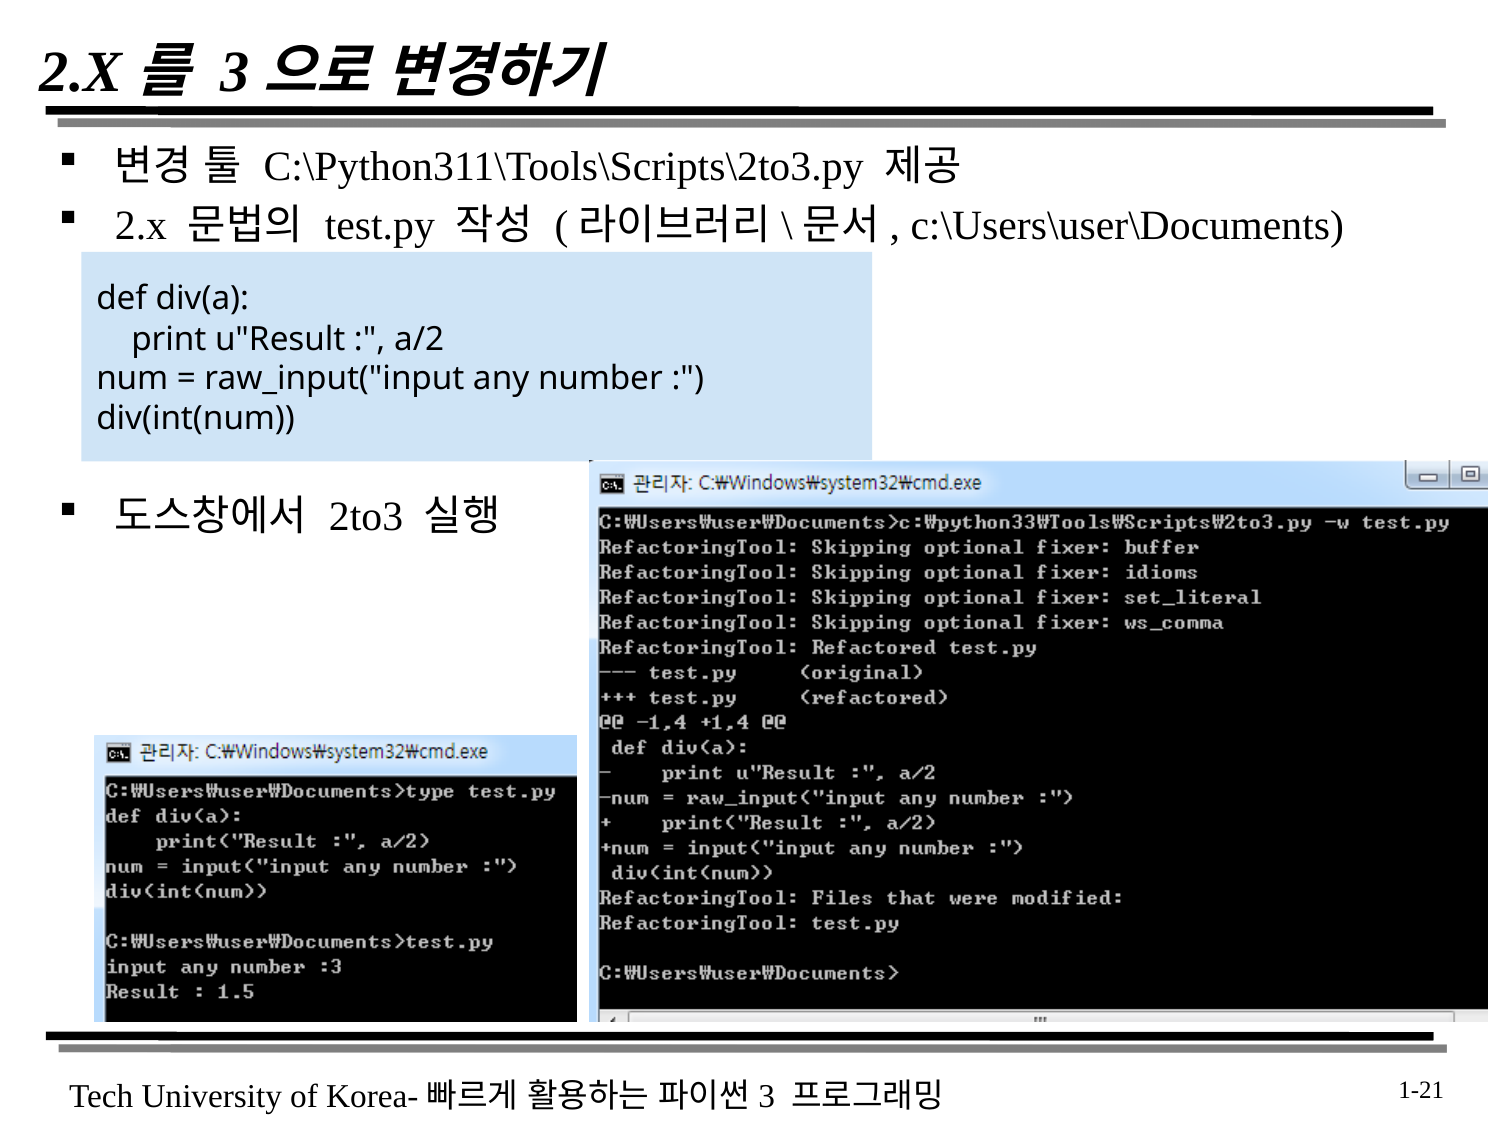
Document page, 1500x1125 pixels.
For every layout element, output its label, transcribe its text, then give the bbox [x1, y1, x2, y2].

text_box def div(a): print u"Result :", a/2 num = raw_input("input any number :") div(int(num)) [79, 250, 874, 463]
text_box 변경 툴 C:\Python311\Tools\Scripts\2to3.py 제공 2.x 문법의 test.py 작성 (라이브러리\문서, c:\Users\user\Documents) 도스창에서 2to3 실행 [43, 131, 1450, 977]
picture [93, 735, 577, 1022]
slide_number 1-21 [1333, 1066, 1460, 1115]
title 2.X를 3으로 변경하기 [25, 25, 1301, 101]
picture [588, 460, 1488, 1022]
